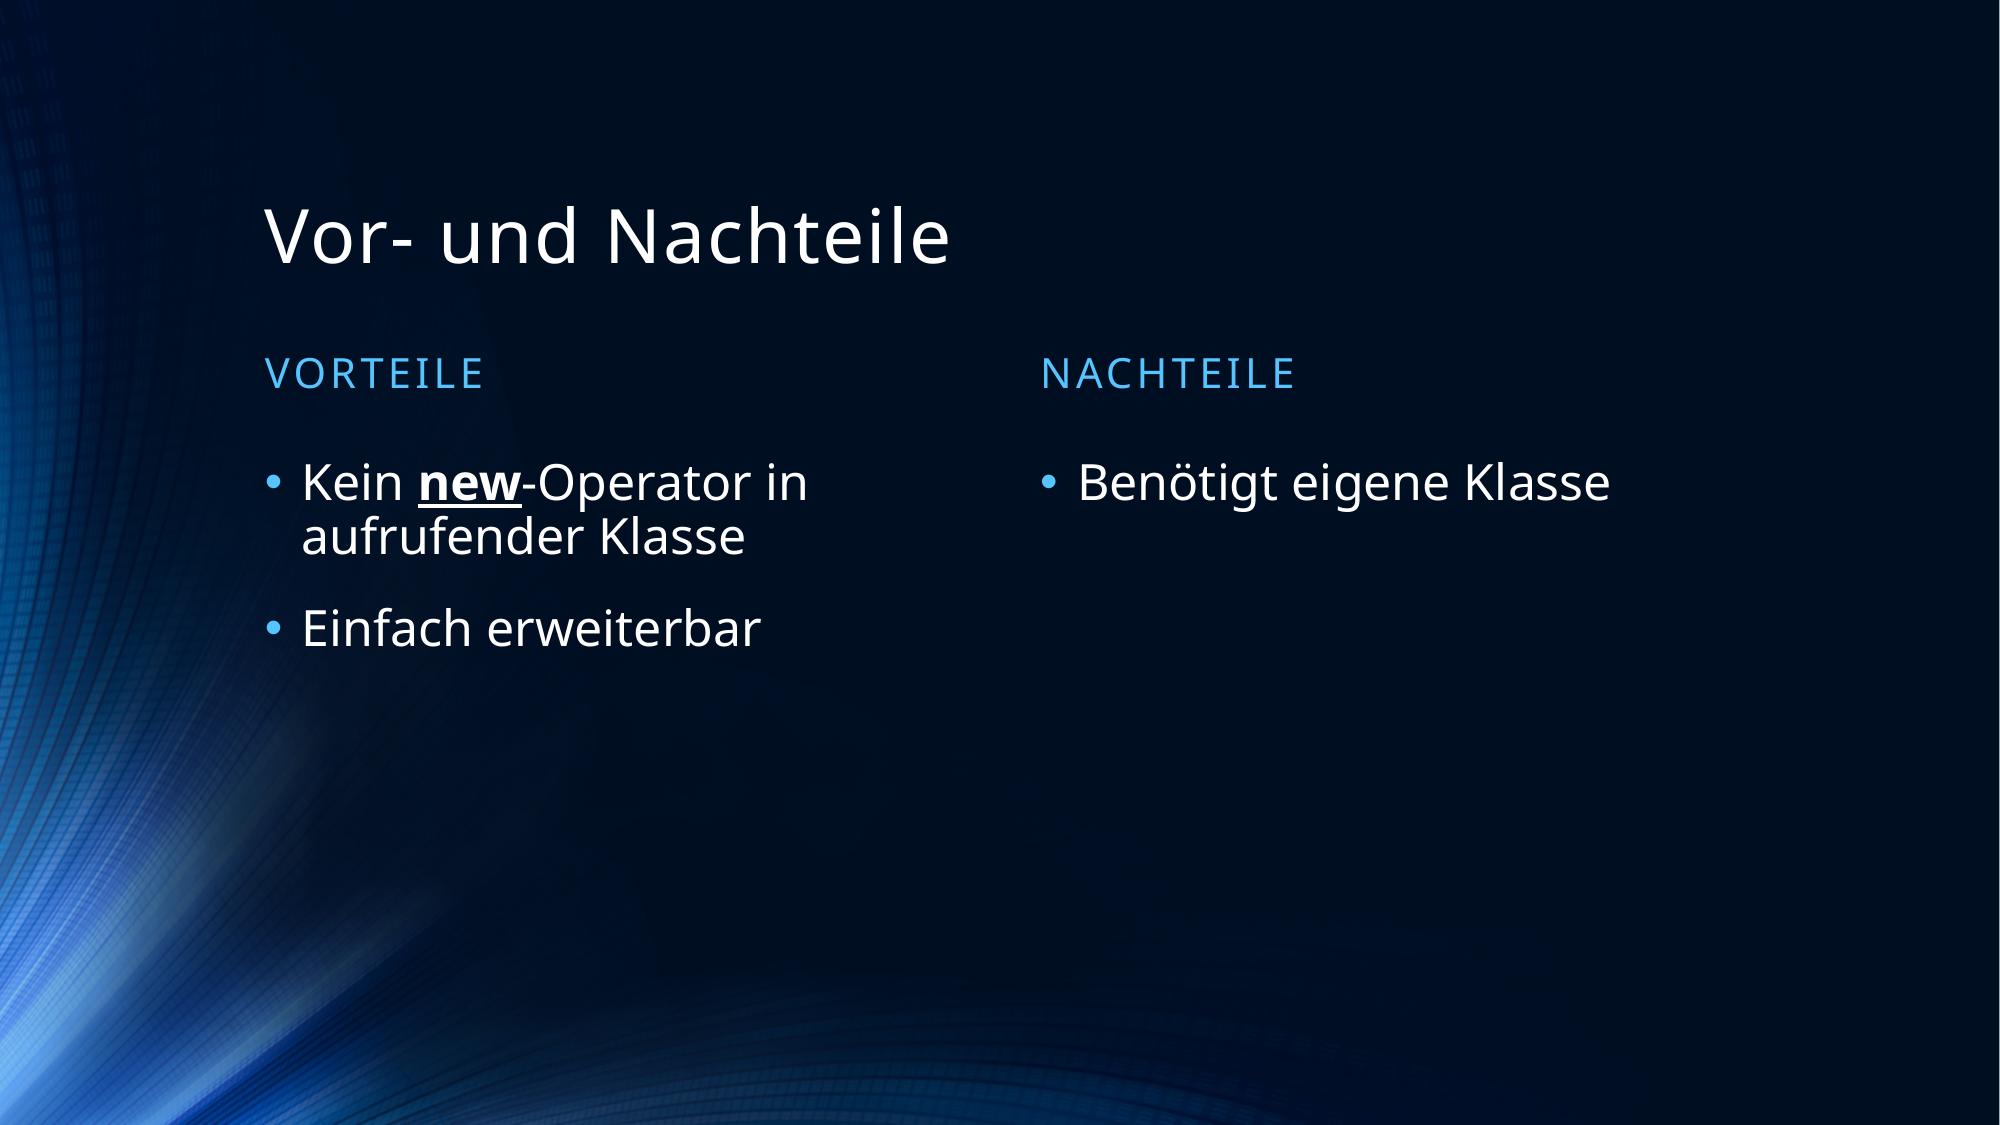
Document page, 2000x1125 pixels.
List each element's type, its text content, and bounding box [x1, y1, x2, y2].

list Kein new-Operator in aufrufender Klasse Einfach erweiterbar [249, 450, 975, 988]
list Nachteile [1025, 312, 1750, 438]
list Vorteile [249, 312, 975, 438]
picture [0, 0, 2000, 1125]
title Vor- und Nachteile [249, 62, 1750, 288]
list Benötigt eigene Klasse [1025, 450, 1750, 988]
